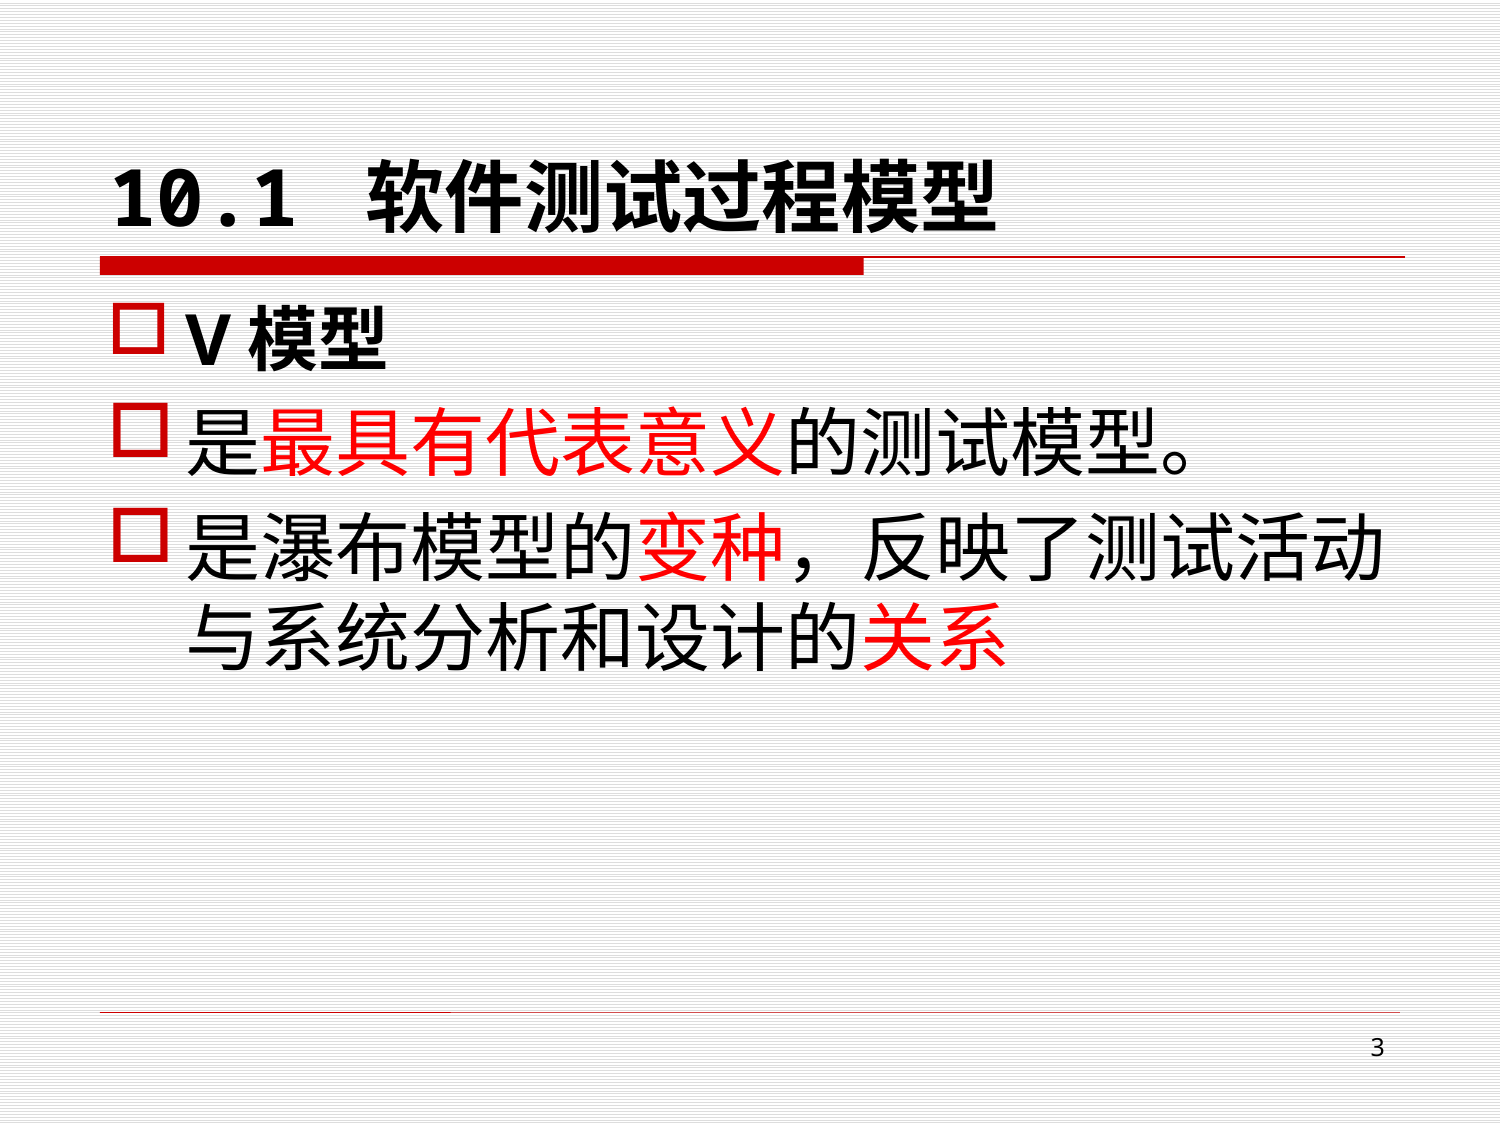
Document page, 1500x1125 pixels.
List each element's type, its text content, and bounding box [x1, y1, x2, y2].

slide_number 3 [1074, 1024, 1401, 1103]
title 10.1 软件测试过程模型 [94, 50, 1407, 250]
list V模型 是最具有代表意义的测试模型。 是瀑布模型的变种，反映了测试活动与系统分析和设计的关系 [92, 287, 1406, 988]
